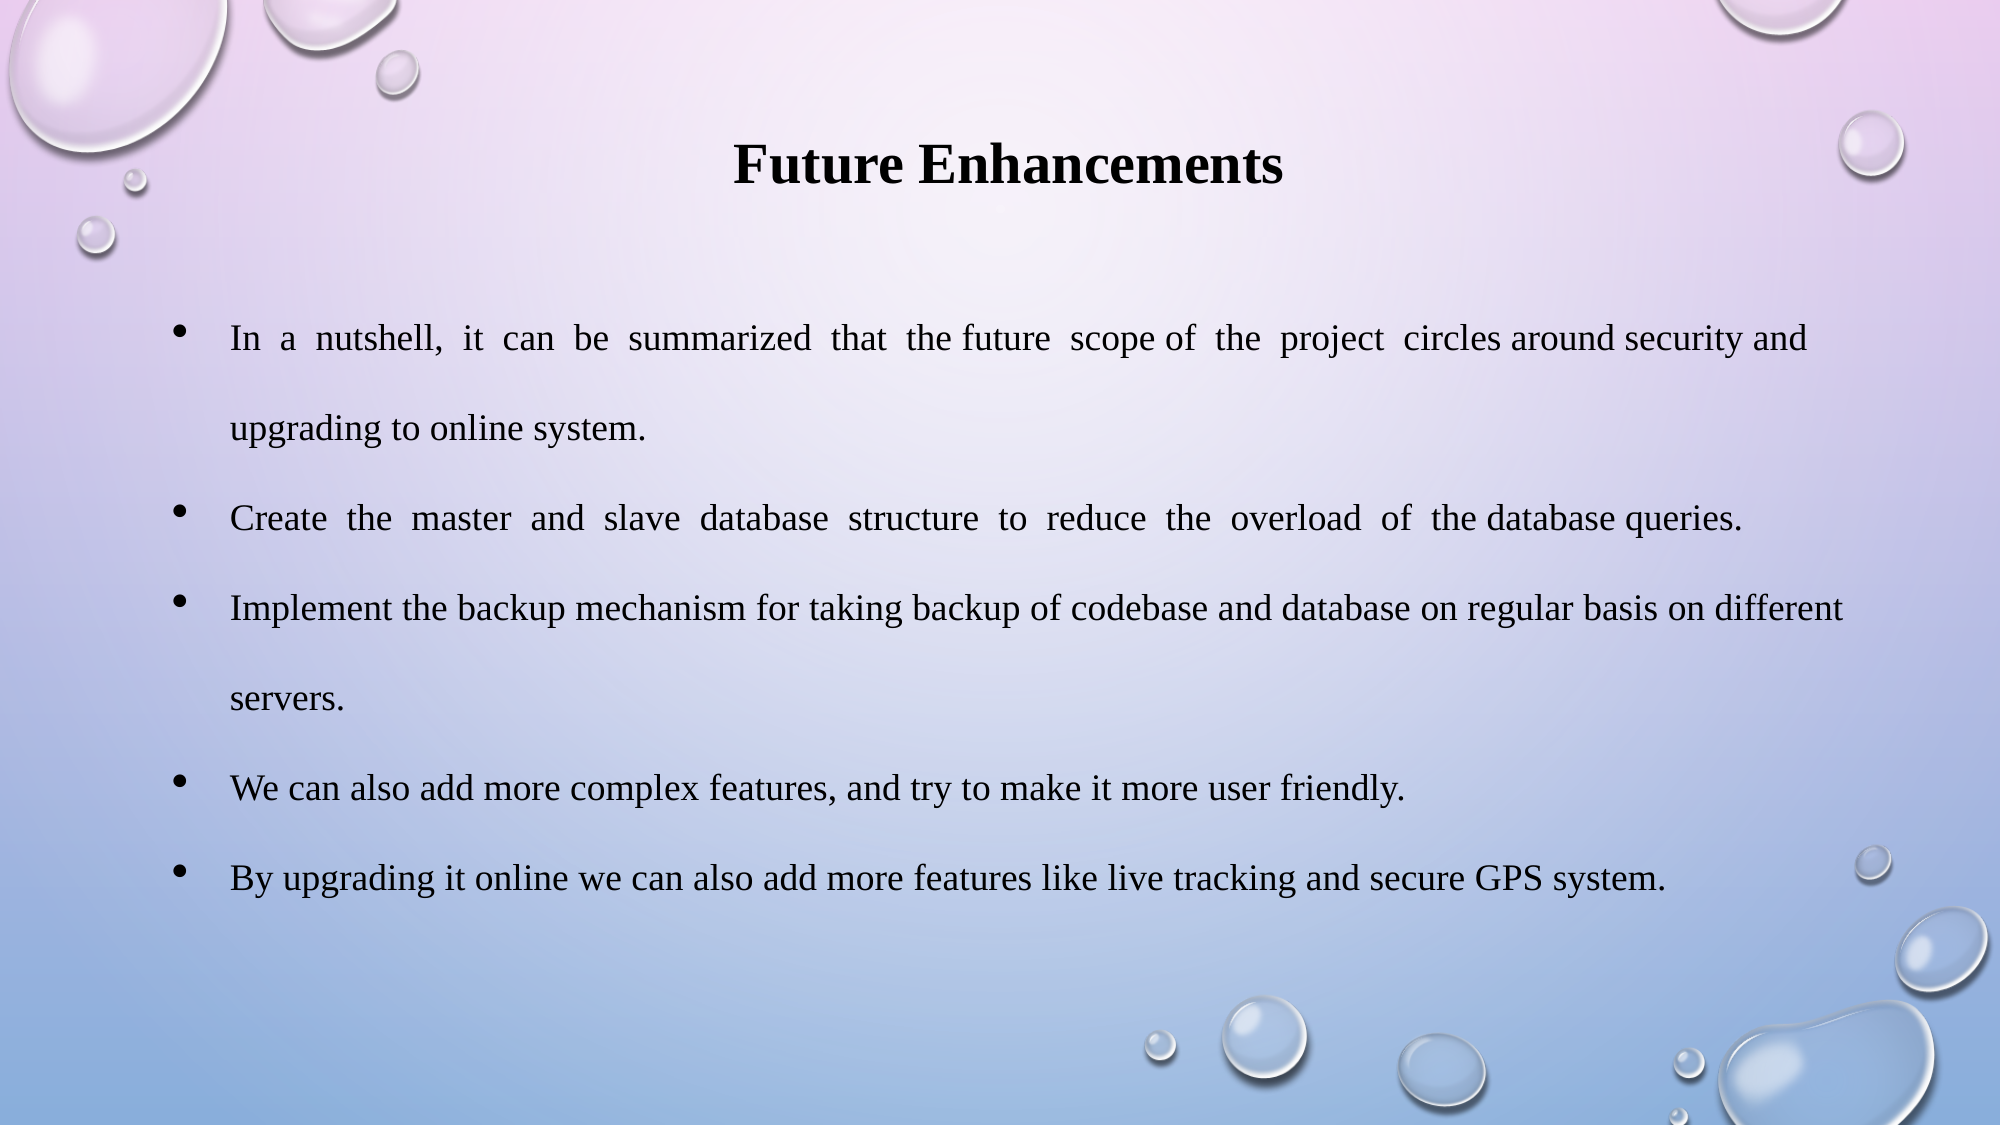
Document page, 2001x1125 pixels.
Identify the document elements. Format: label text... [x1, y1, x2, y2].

text_box Future Enhancements In a nutshell, it can be summarized that the future scope of the project circles around security and upgrading to online system. Create the master and slave database structure to reduce the overload of the database queries. Implement the backup mechanism for taking backup of codebase and database on regular basis on different servers. We can also add more complex features, and try to make it more user friendly. By upgrading it online we can also add more features like live tracking and secure GPS system. [158, 83, 1861, 906]
picture [0, 0, 2000, 1125]
